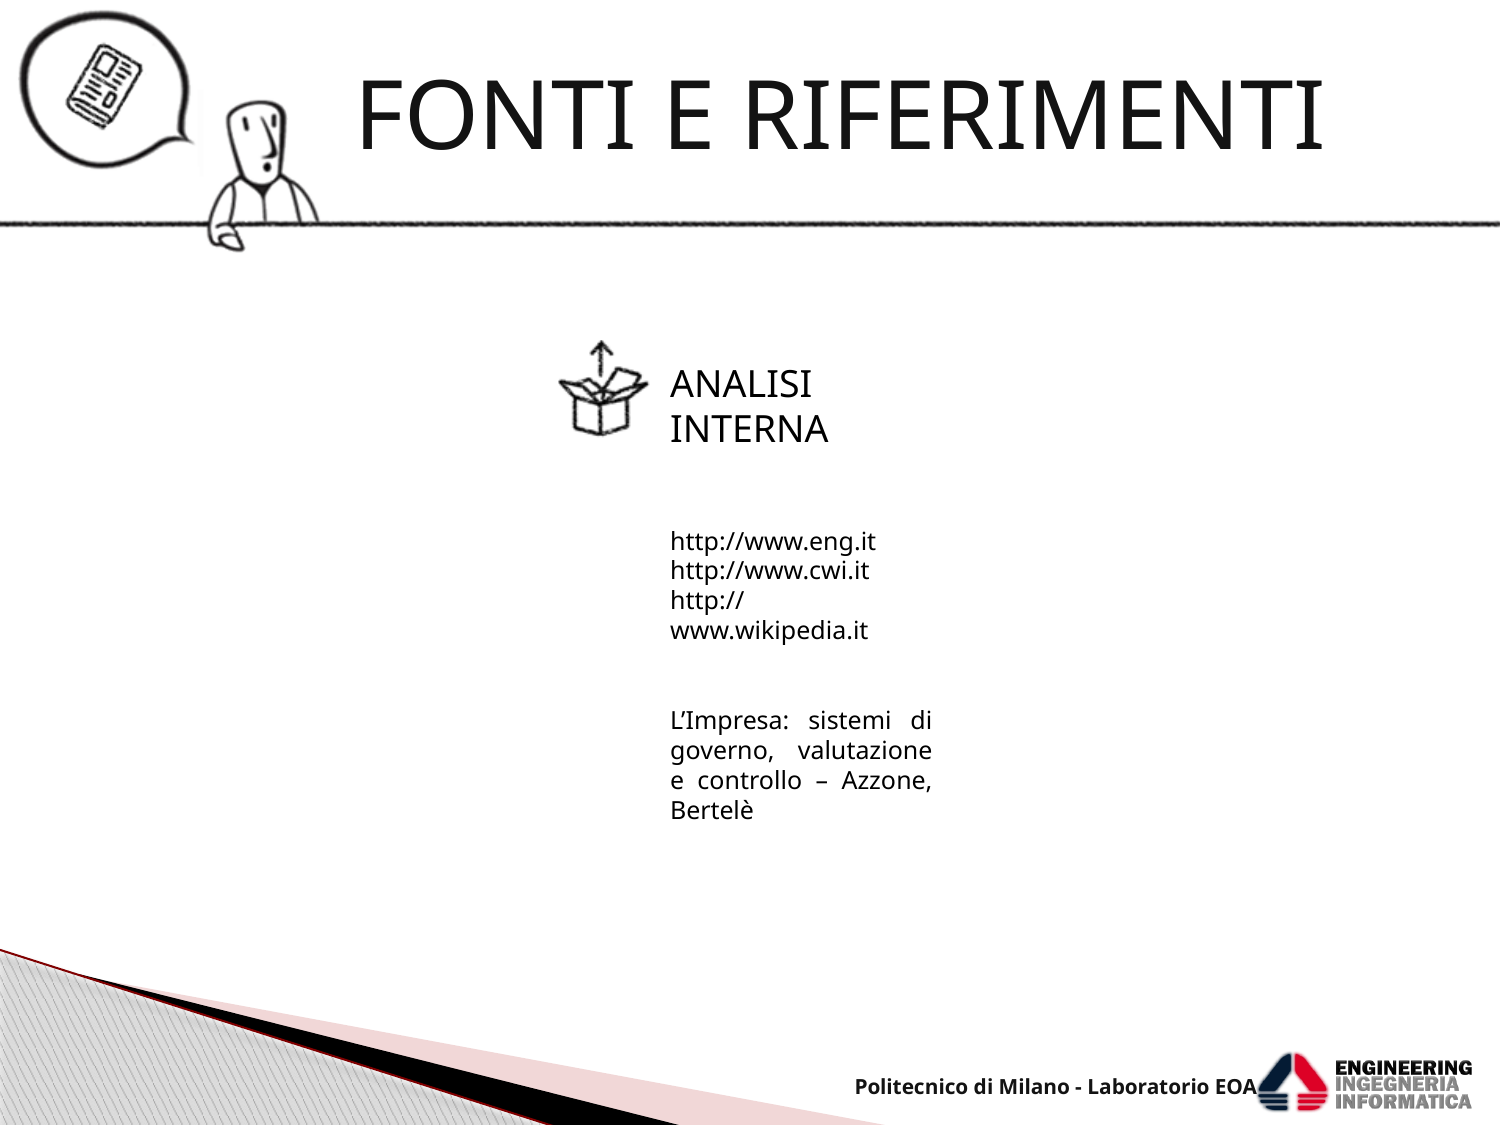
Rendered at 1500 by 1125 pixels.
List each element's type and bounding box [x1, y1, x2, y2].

picture [0, 0, 1500, 273]
text_box [839, 1047, 1474, 1115]
text_box [558, 340, 948, 762]
